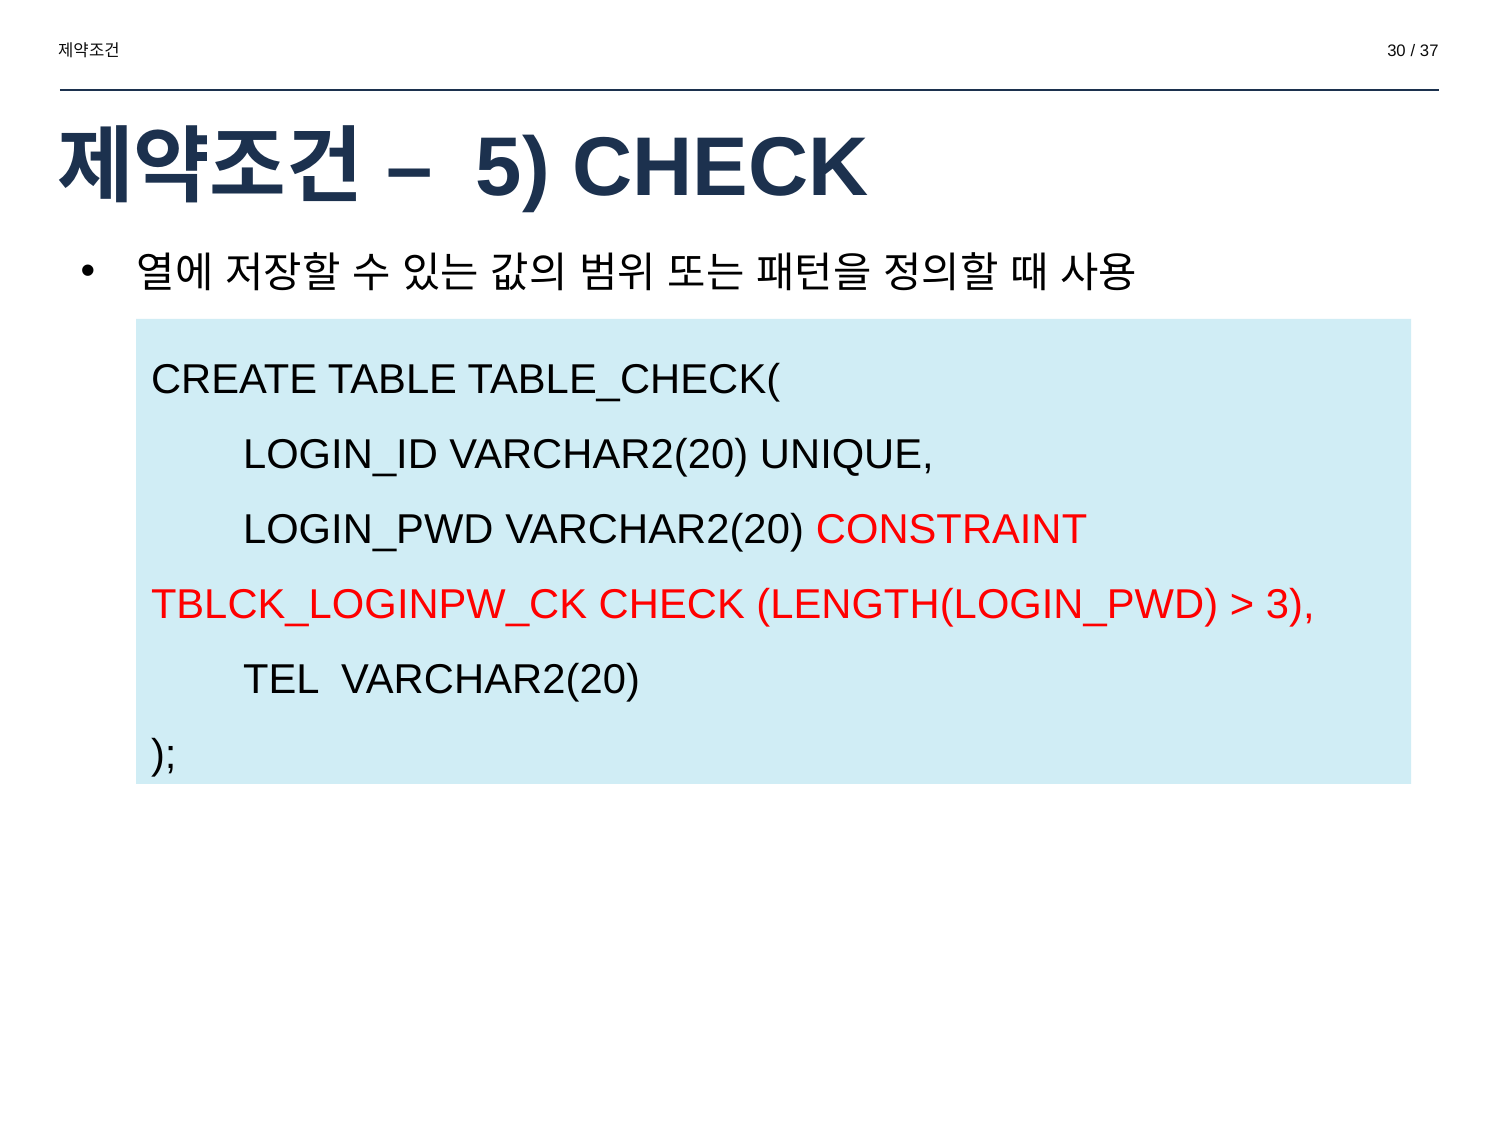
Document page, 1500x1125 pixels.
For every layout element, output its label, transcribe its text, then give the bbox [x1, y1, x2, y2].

text_box ‹#› / 37 [1193, 31, 1454, 67]
text_box 제약조건 [43, 31, 303, 67]
text_box 열에 저장할 수 있는 값의 범위 또는 패턴을 정의할 때 사용 [65, 212, 1439, 378]
title 제약조건 – 5) CHECK [42, 114, 1190, 211]
text_box CREATE TABLE TABLE_CHECK( LOGIN_ID VARCHAR2(20) UNIQUE, LOGIN_PWD VARCHAR2(20) CONSTRAINT TBLCK_LOGINPW_CK CHECK (LENGTH(LOGIN_PWD) > 3), TEL VARCHAR2(20) ); [136, 318, 1412, 784]
